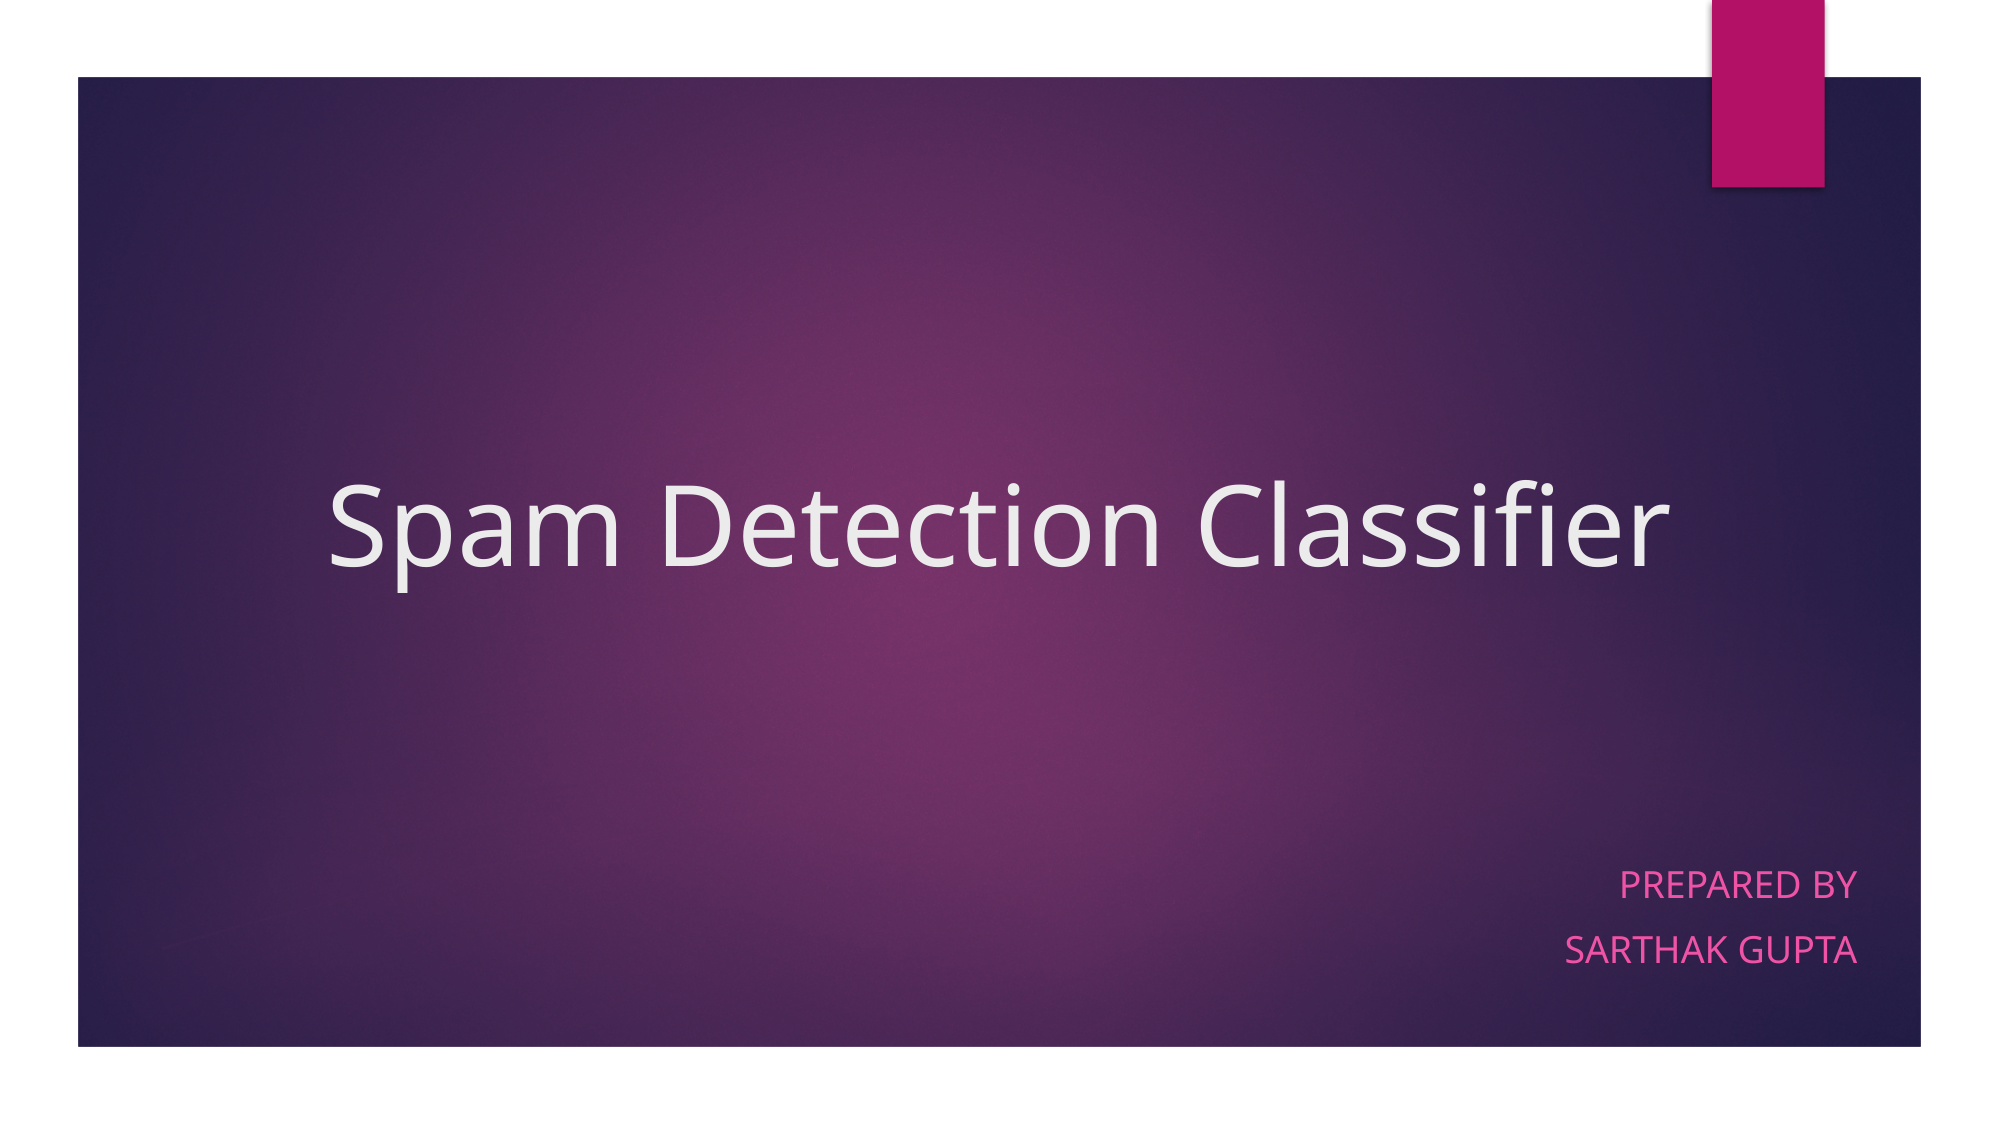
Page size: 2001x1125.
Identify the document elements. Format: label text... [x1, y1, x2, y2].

title Spam Detection Classifier [276, 399, 1724, 597]
subtitle Prepared by SARTHAK GUPTA [424, 853, 1873, 995]
